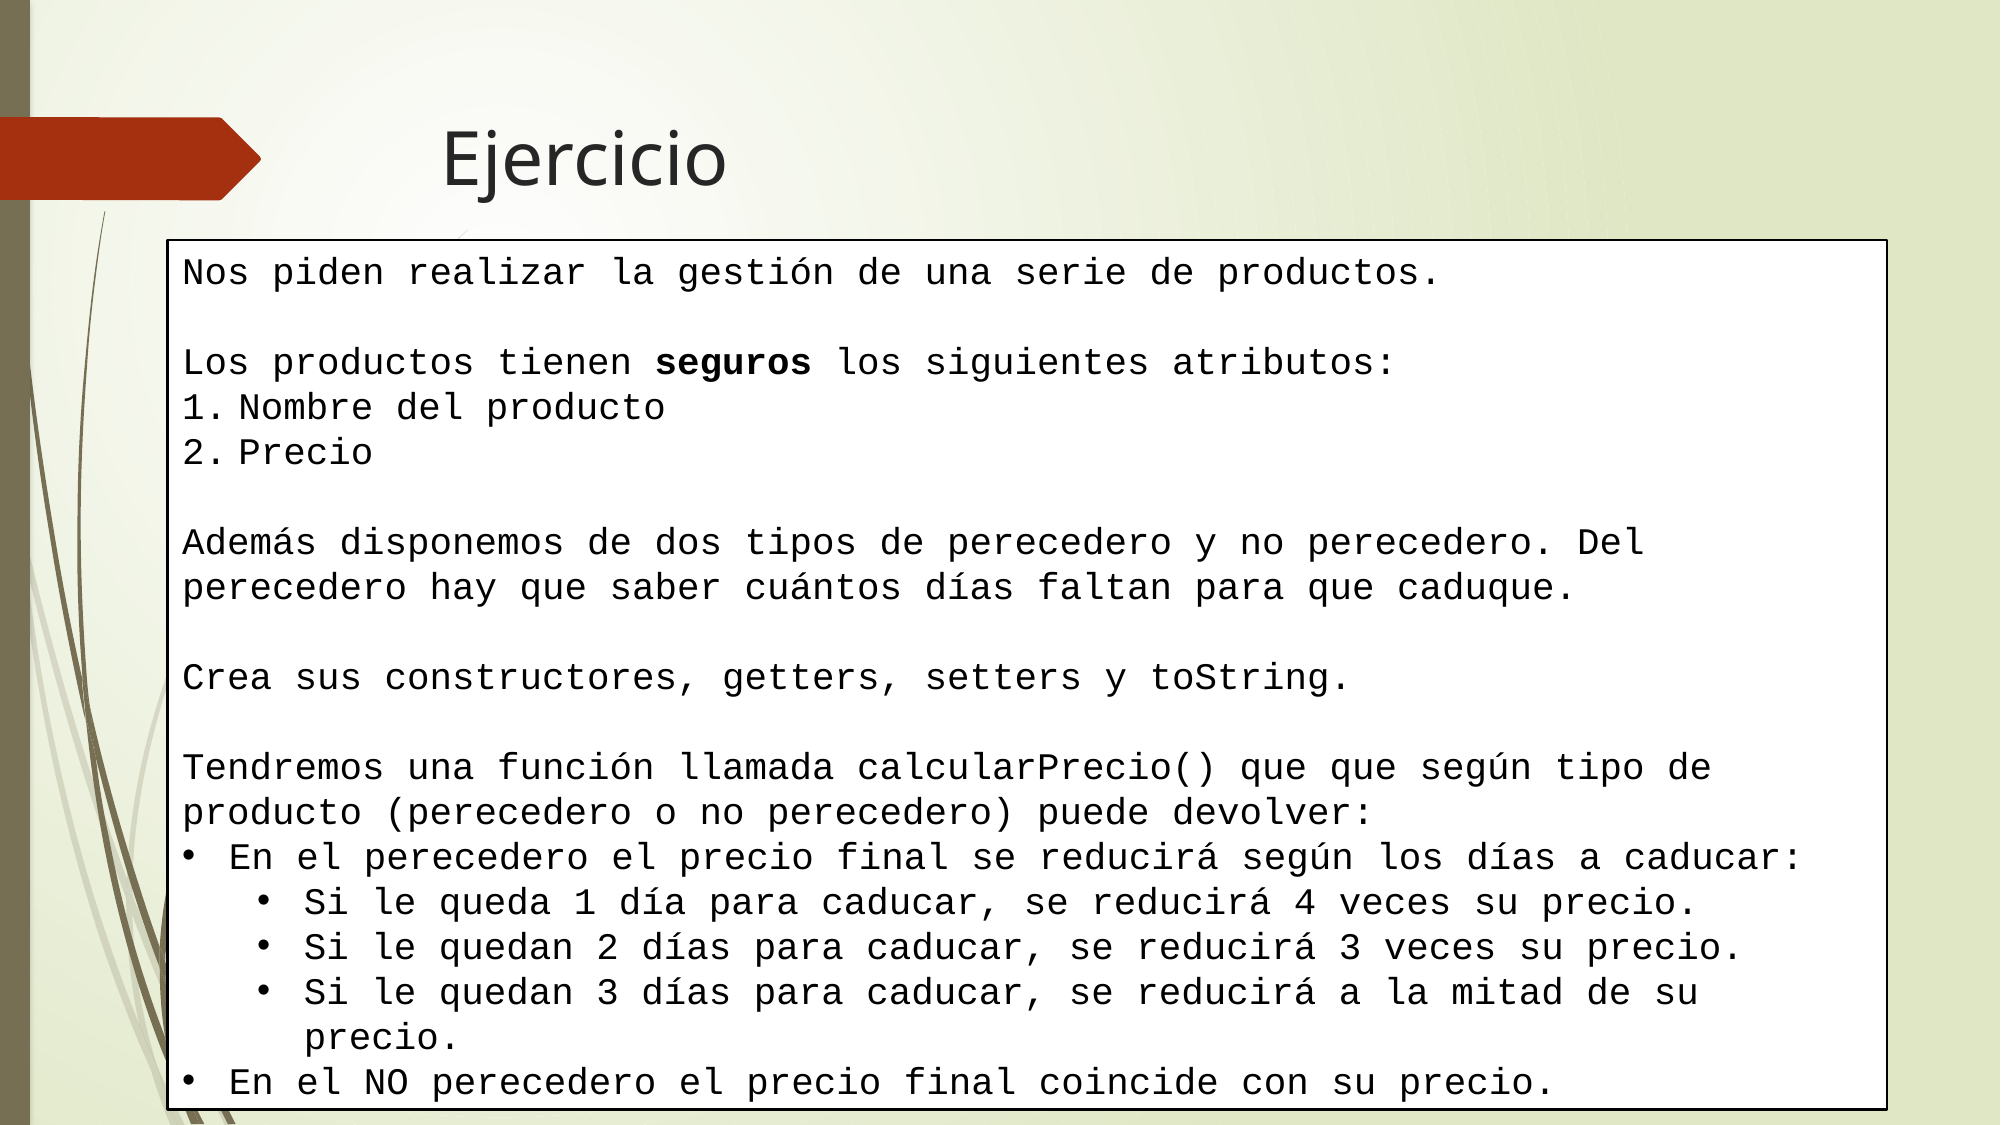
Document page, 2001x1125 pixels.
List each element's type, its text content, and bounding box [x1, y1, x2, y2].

text_box Nos piden realizar la gestión de una serie de productos. Los productos tienen seguros los siguientes atributos: Nombre del producto Precio Además disponemos de dos tipos de perecedero y no perecedero. Del perecedero hay que saber cuántos días faltan para que caduque. Crea sus constructores, getters, setters y toString. Tendremos una función llamada calcularPrecio() que que según tipo de producto (perecedero o no perecedero) puede devolver: En el perecedero el precio final se reducirá según los días a caducar: Si le queda 1 día para caducar, se reducirá 4 veces su precio. Si le quedan 2 días para caducar, se reducirá 3 veces su precio. Si le quedan 3 días para caducar, se reducirá a la mitad de su precio. En el NO perecedero el precio final coincide con su precio. [166, 239, 1888, 1111]
title Ejercicio [425, 102, 1888, 239]
